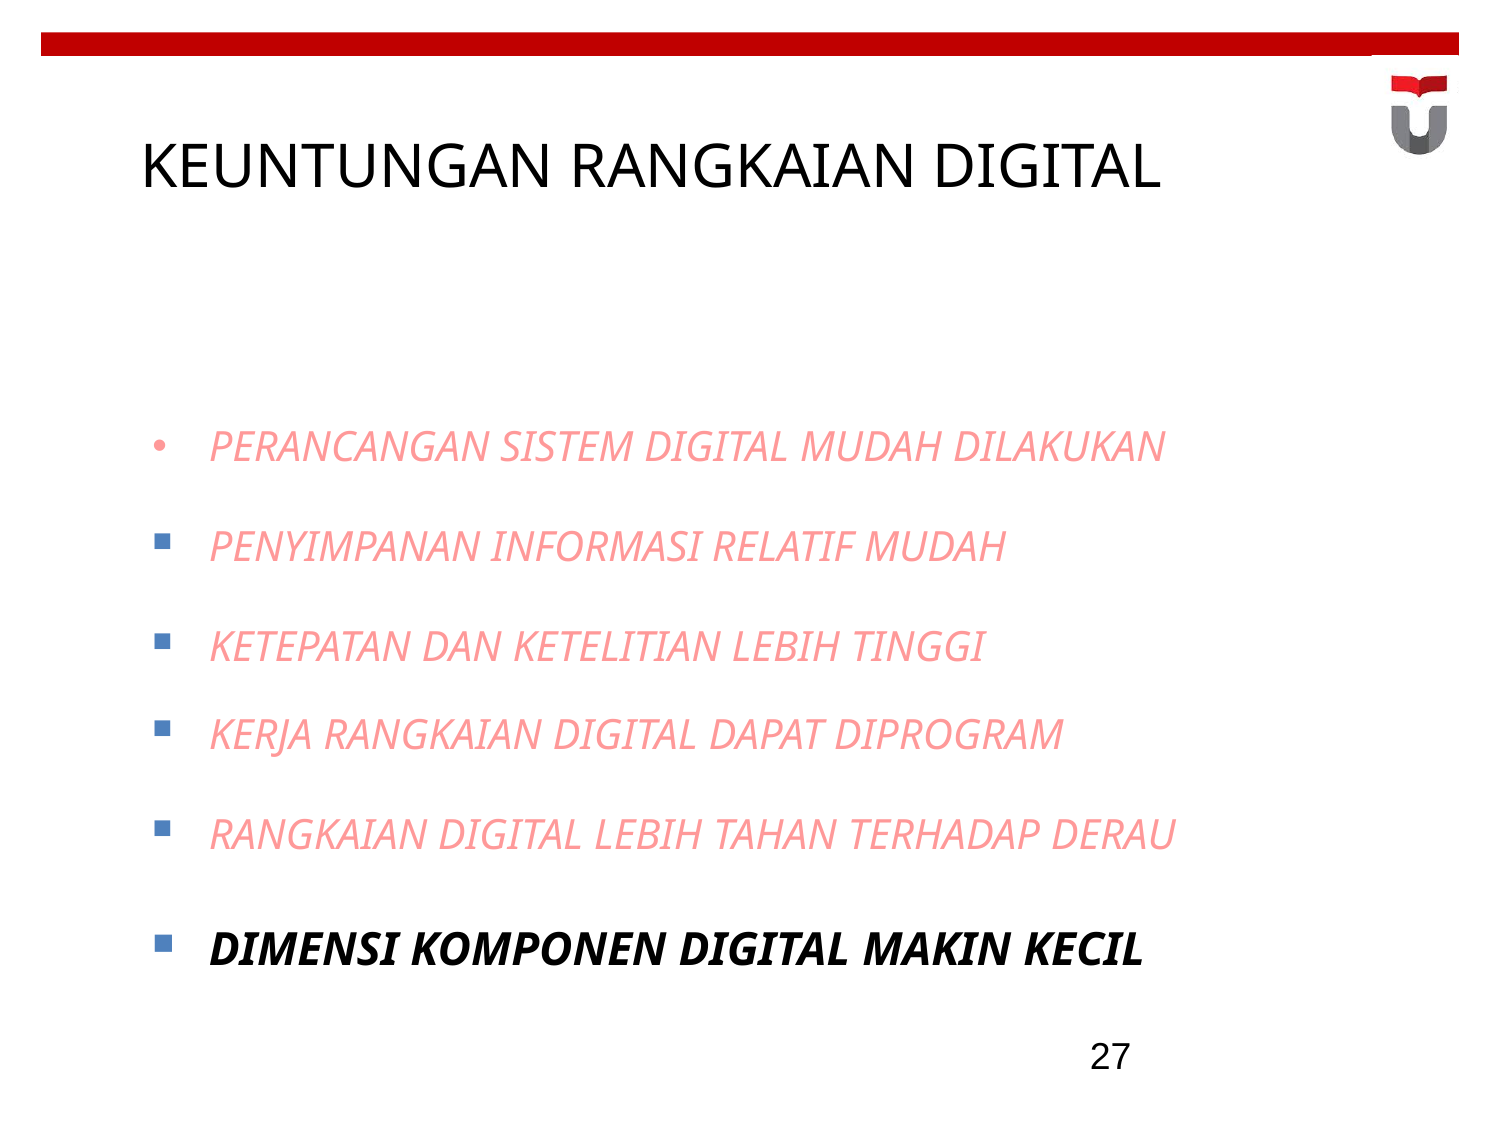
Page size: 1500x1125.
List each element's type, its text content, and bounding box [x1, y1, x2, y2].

slide_number 27 [1074, 1024, 1425, 1100]
picture [1371, 55, 1459, 174]
title KEUNTUNGAN RANGKAIAN DIGITAL [125, 113, 1400, 214]
list PERANCANGAN SISTEM DIGITAL MUDAH DILAKUKAN [137, 412, 1400, 488]
text_box DIMENSI KOMPONEN DIGITAL MAKIN KECIL [137, 912, 1400, 1013]
text_box KETEPATAN DAN KETELITIAN LEBIH TINGGI [137, 612, 1400, 688]
text_box PENYIMPANAN INFORMASI RELATIF MUDAH [137, 512, 1400, 588]
text_box RANGKAIAN DIGITAL LEBIH TAHAN TERHADAP DERAU [137, 799, 1400, 863]
text_box KERJA RANGKAIAN DIGITAL DAPAT DIPROGRAM [137, 699, 1400, 775]
